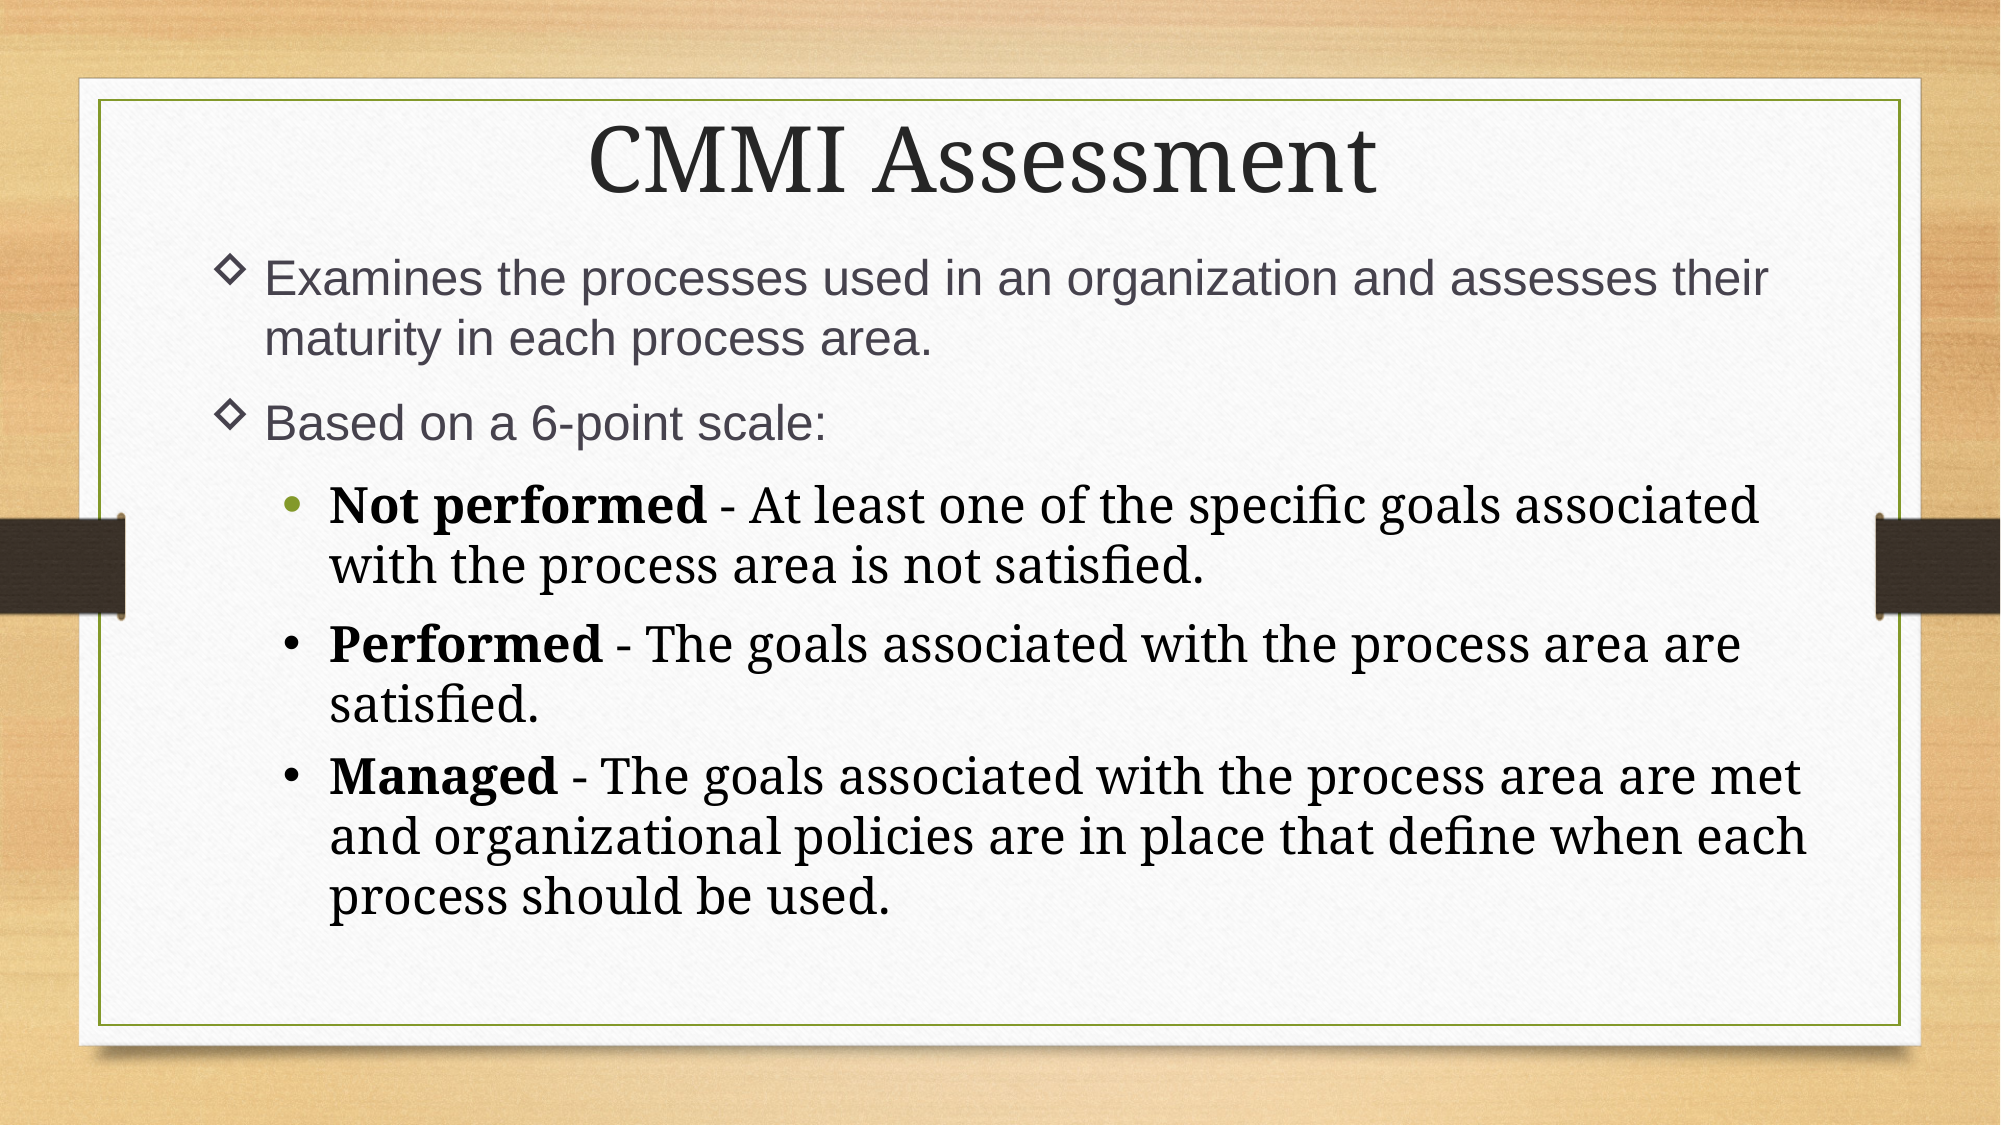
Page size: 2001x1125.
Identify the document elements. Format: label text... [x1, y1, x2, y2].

text_box Examines the processes used in an organization and assesses their maturity in each process area. Based on a 6-point scale: Not performed - At least one of the specific goals associated with the process area is not satisfied. Performed - The goals associated with the process area are satisfied. Managed - The goals associated with the process area are met and organizational policies are in place that define when each process should be used. [193, 238, 1828, 981]
text_box CMMI Assessment [384, 93, 1581, 238]
picture [0, 0, 2001, 1125]
